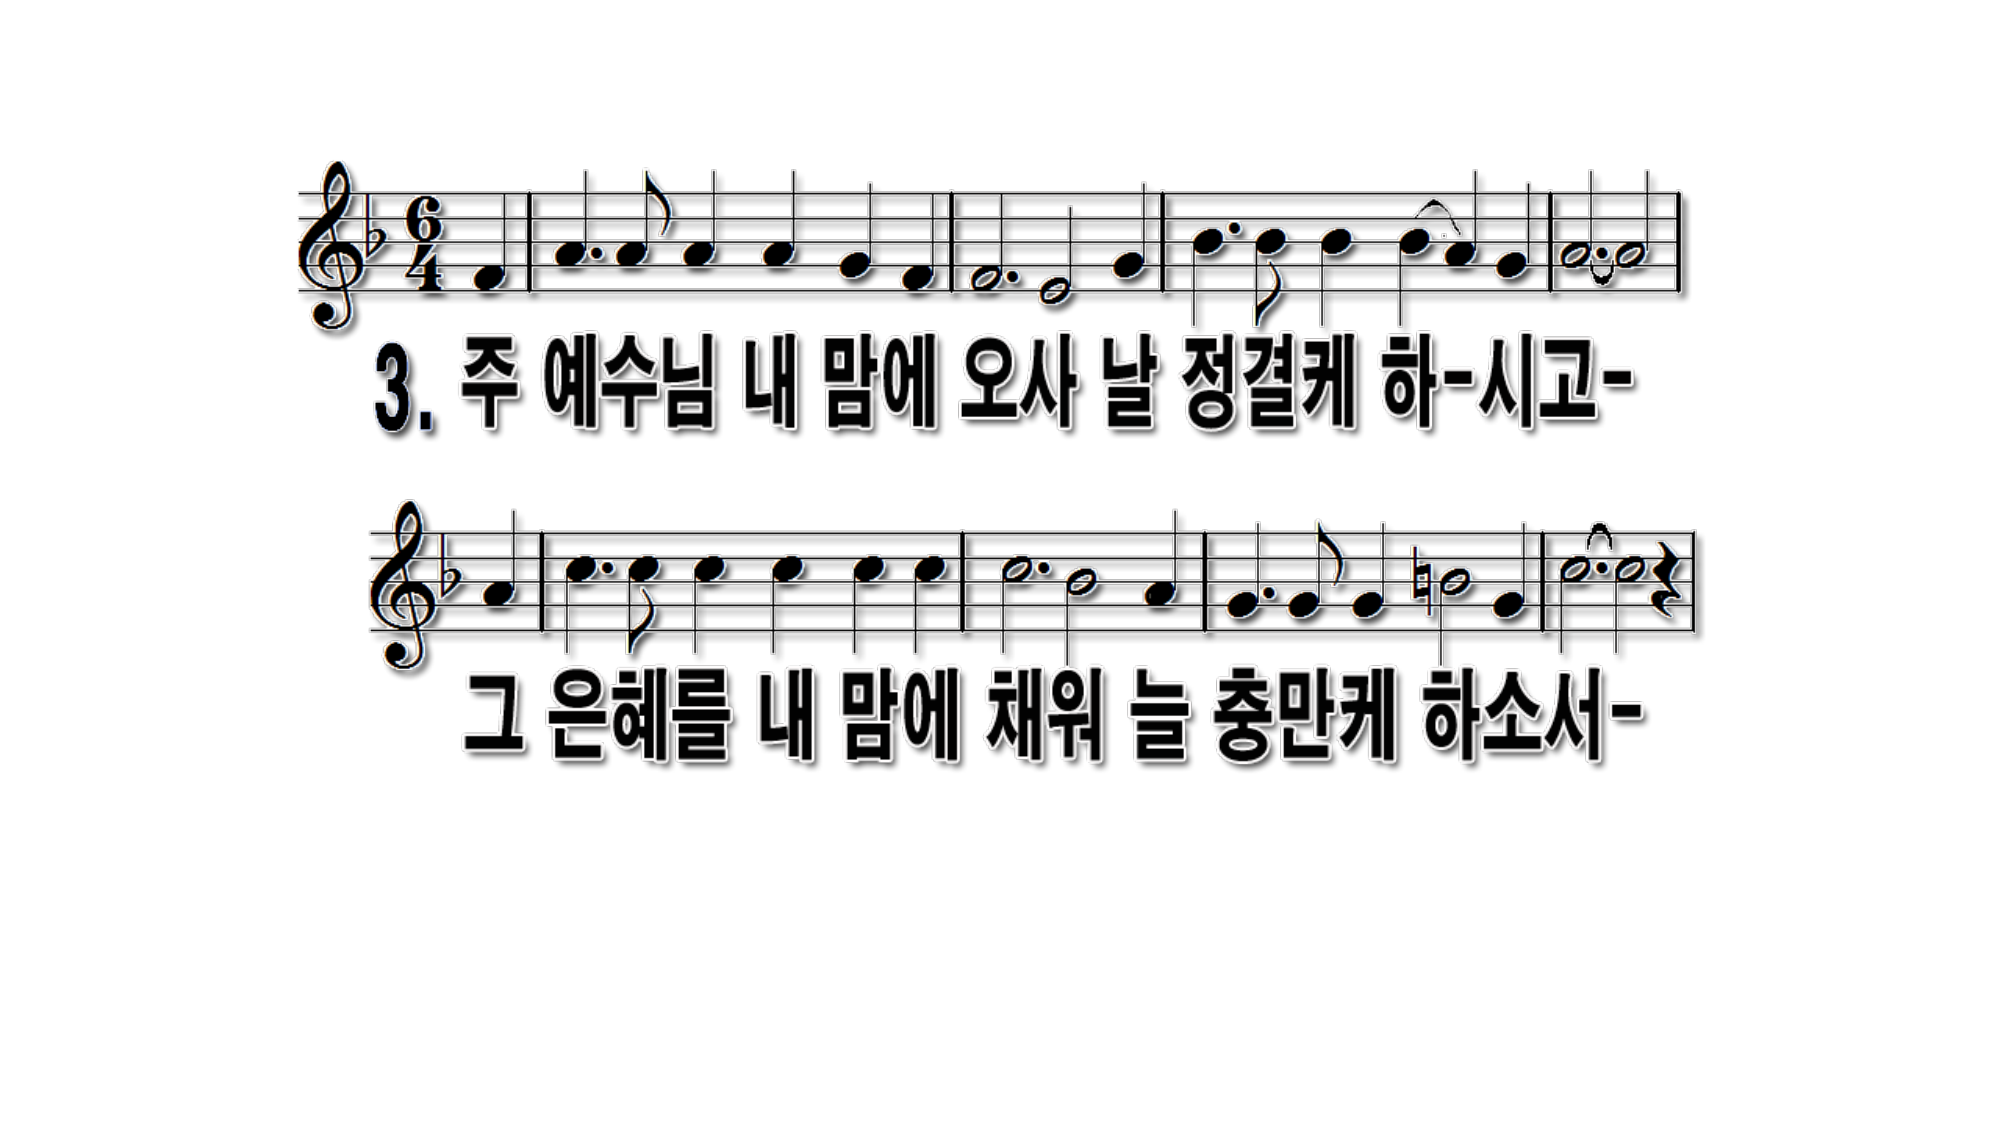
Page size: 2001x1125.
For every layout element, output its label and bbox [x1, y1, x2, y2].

picture [249, 0, 1750, 835]
